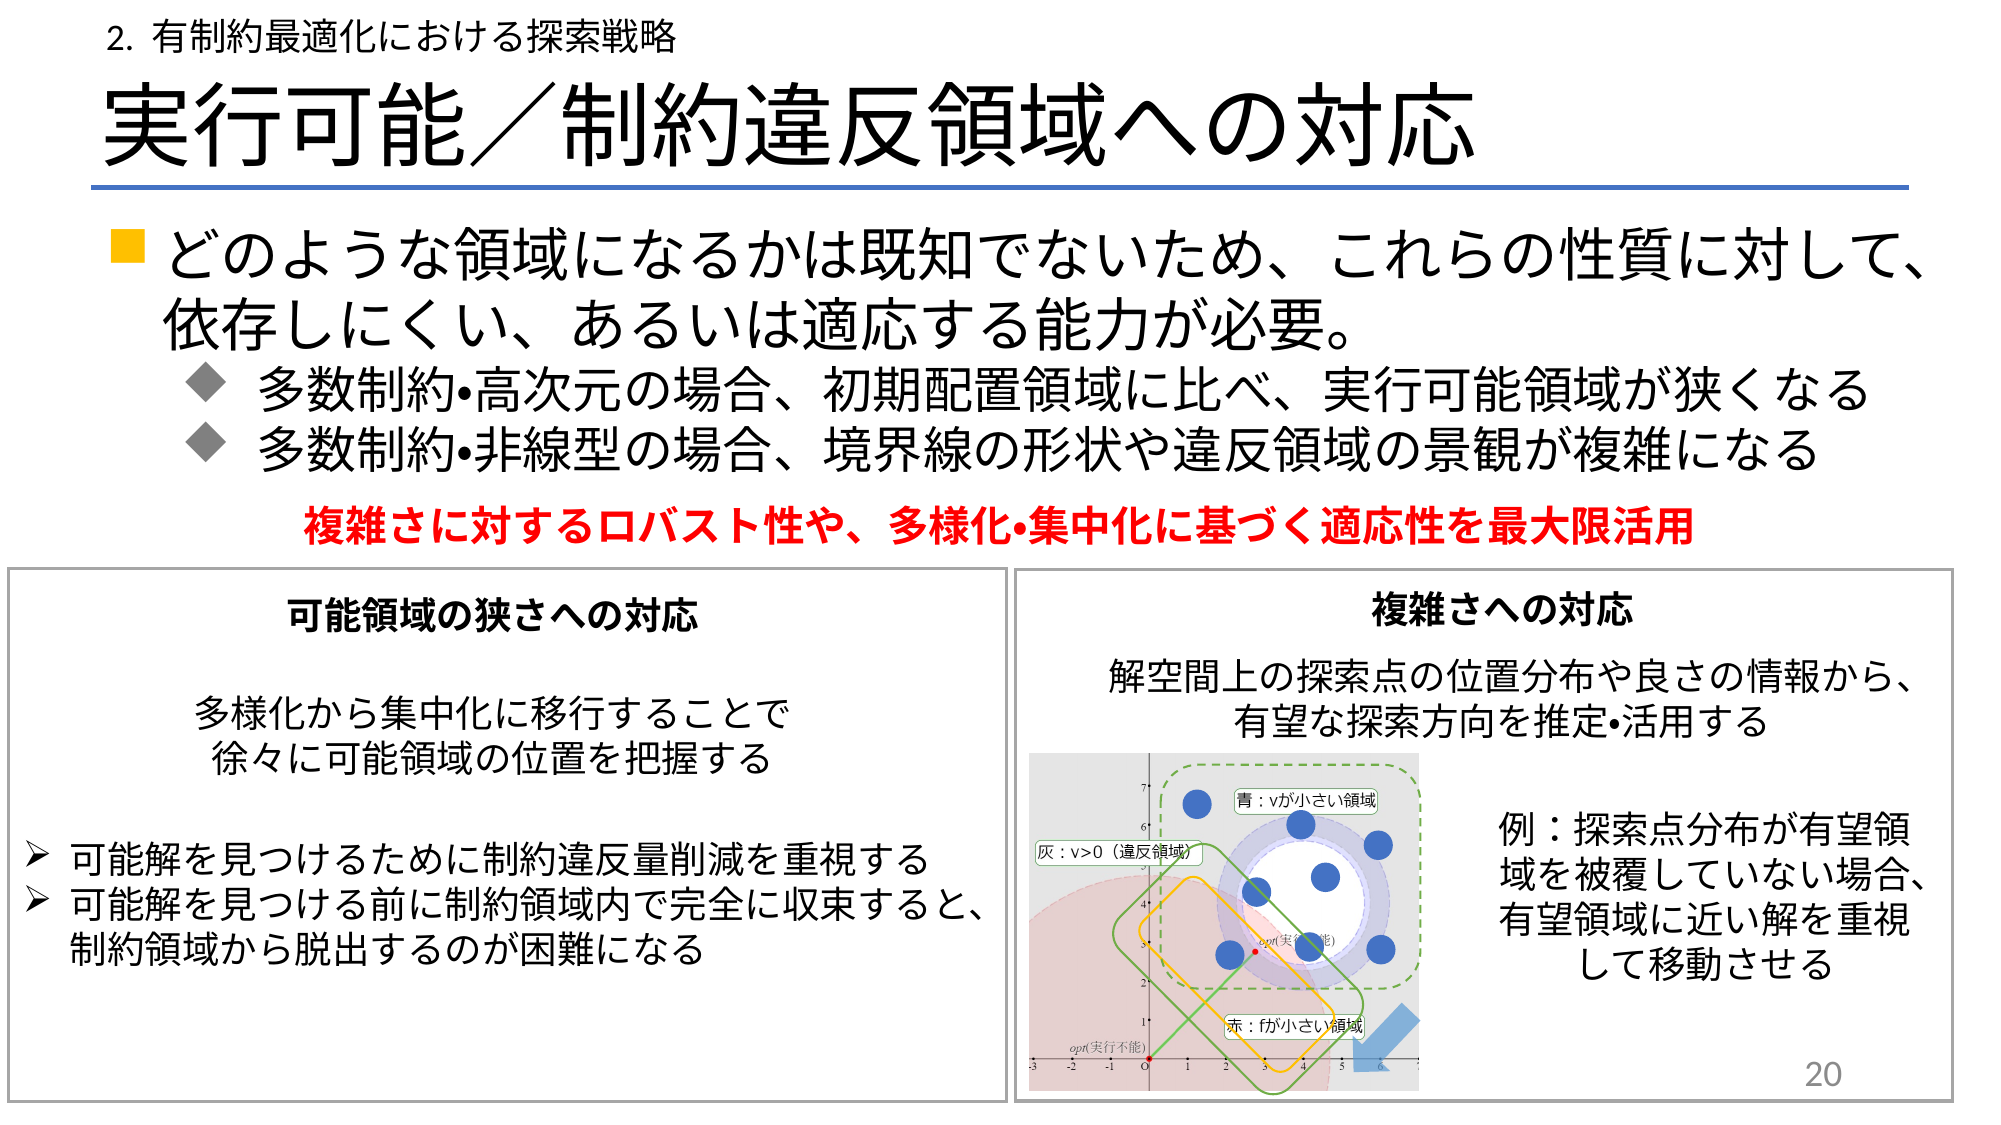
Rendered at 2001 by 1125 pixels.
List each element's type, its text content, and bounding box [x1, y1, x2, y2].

text_box どのような領域になるかは既知でないため、これらの性質に対して、依存しにくい、あるいは適応する能力が必要。 多数制約・高次元の場合、初期配置領域に比べ、実行可能領域が狭くなる 多数制約・非線型の場合、境界線の形状や違反領域の景観が複雑になる [91, 210, 2000, 486]
picture [1029, 753, 1419, 1091]
text_box [1014, 569, 1954, 1102]
text_box 複雑さに対するロバスト性や、多様化・集中化に基づく適応性を最大限活用 [251, 492, 1749, 558]
text_box 2. 有制約最適化における探索戦略 [91, 5, 868, 65]
title 実行可能／制約違反領域への対応 [85, 21, 1811, 239]
text_box [7, 568, 1007, 1102]
